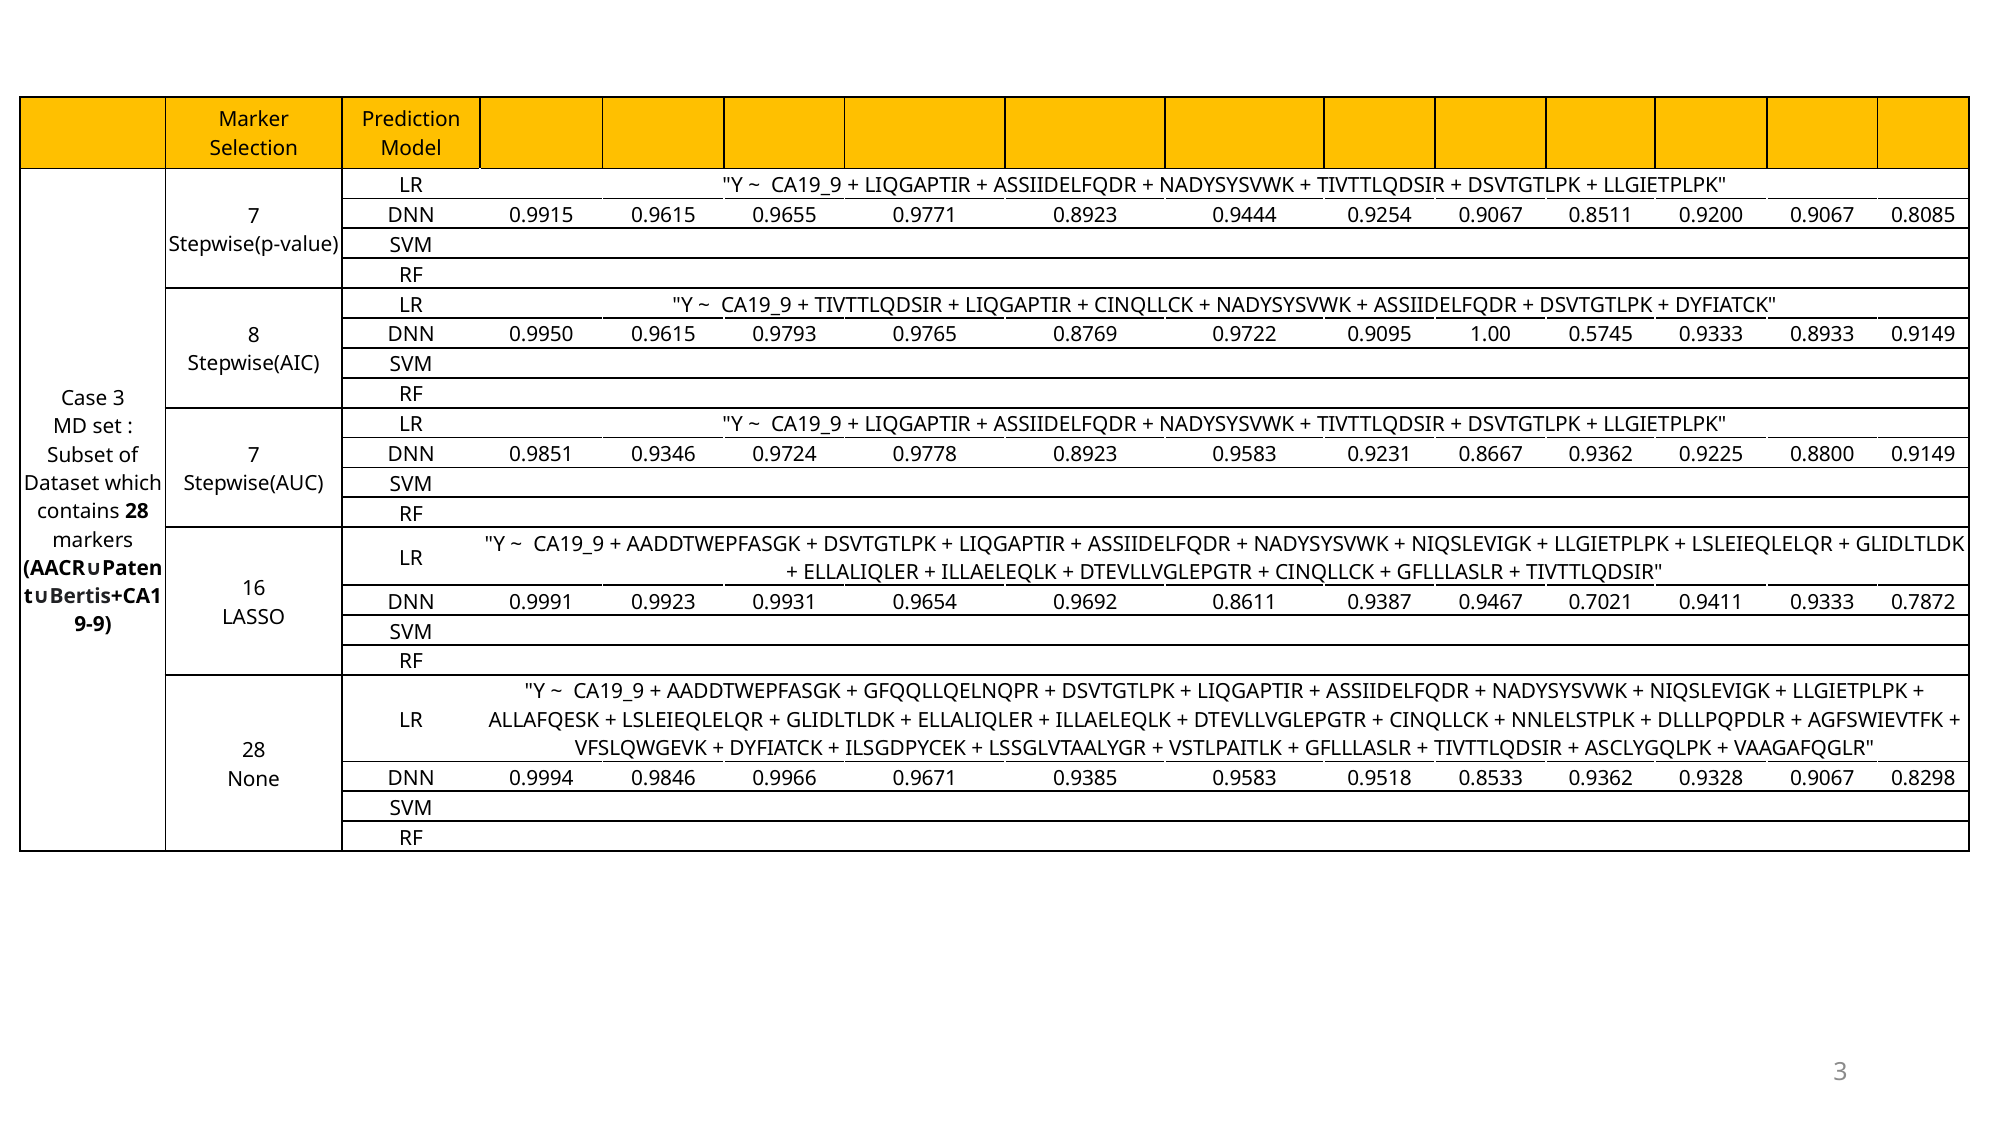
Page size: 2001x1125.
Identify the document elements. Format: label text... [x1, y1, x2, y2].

slide_number 3 [1412, 1042, 1863, 1103]
